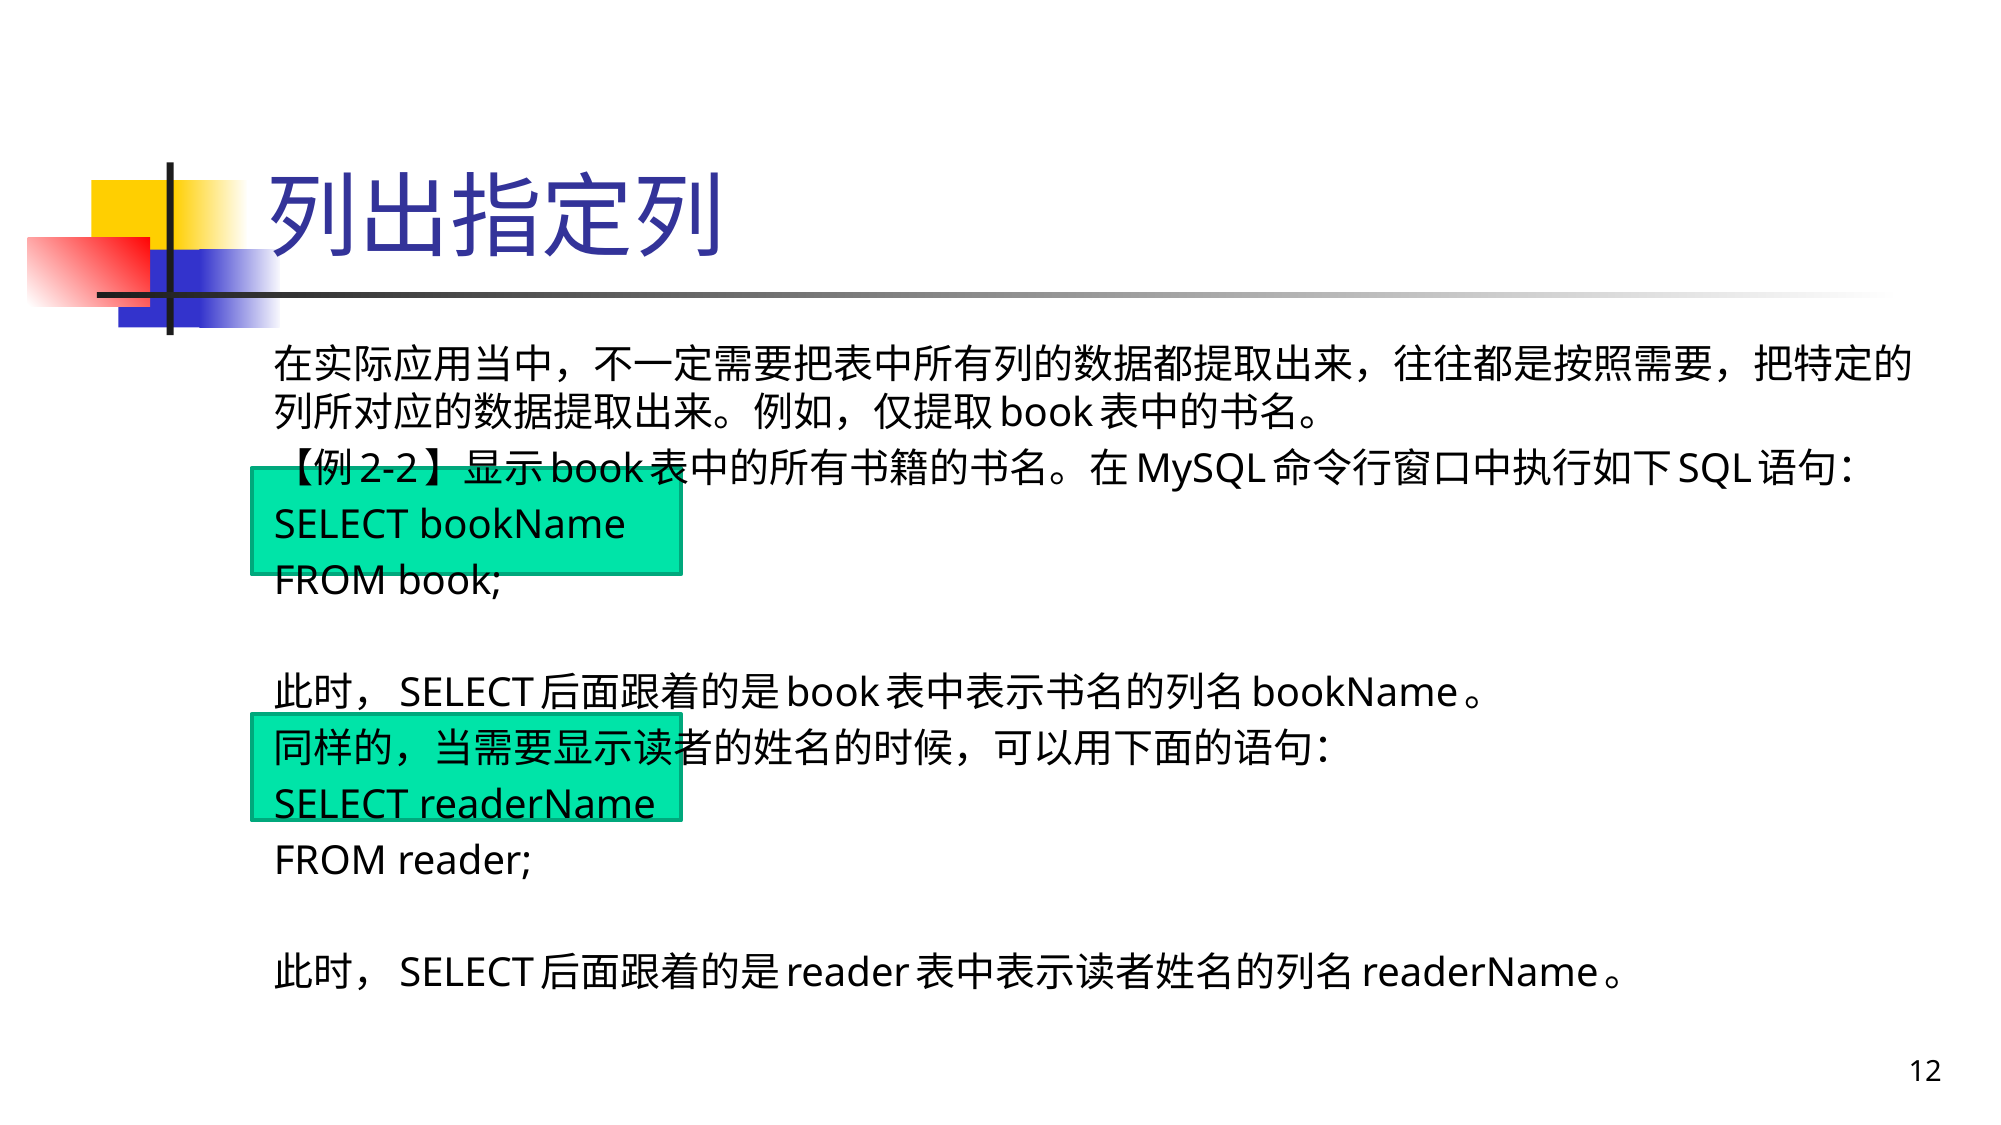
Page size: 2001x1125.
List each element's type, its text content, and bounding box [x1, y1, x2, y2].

list 在实际应用当中，不一定需要把表中所有列的数据都提取出来，往往都是按照需要，把特定的列所对应的数据提取出来。例如，仅提取book表中的书名。 【例2-2】显示book表中的所有书籍的书名。在MySQL命令行窗口中执行如下SQL语句： SELECT bookName FROM book; 此时，SELECT后面跟着的是book表中表示书名的列名bookName。 同样的，当需要显示读者的姓名的时候，可以用下面的语句： SELECT readerName FROM reader; 此时，SELECT后面跟着的是reader表中表示读者姓名的列名readerName。 [258, 331, 1959, 1006]
text_box [250, 466, 258, 576]
title 列出指定列 [251, 35, 1957, 275]
slide_number 12 [1540, 1024, 1957, 1100]
text_box [250, 712, 258, 822]
